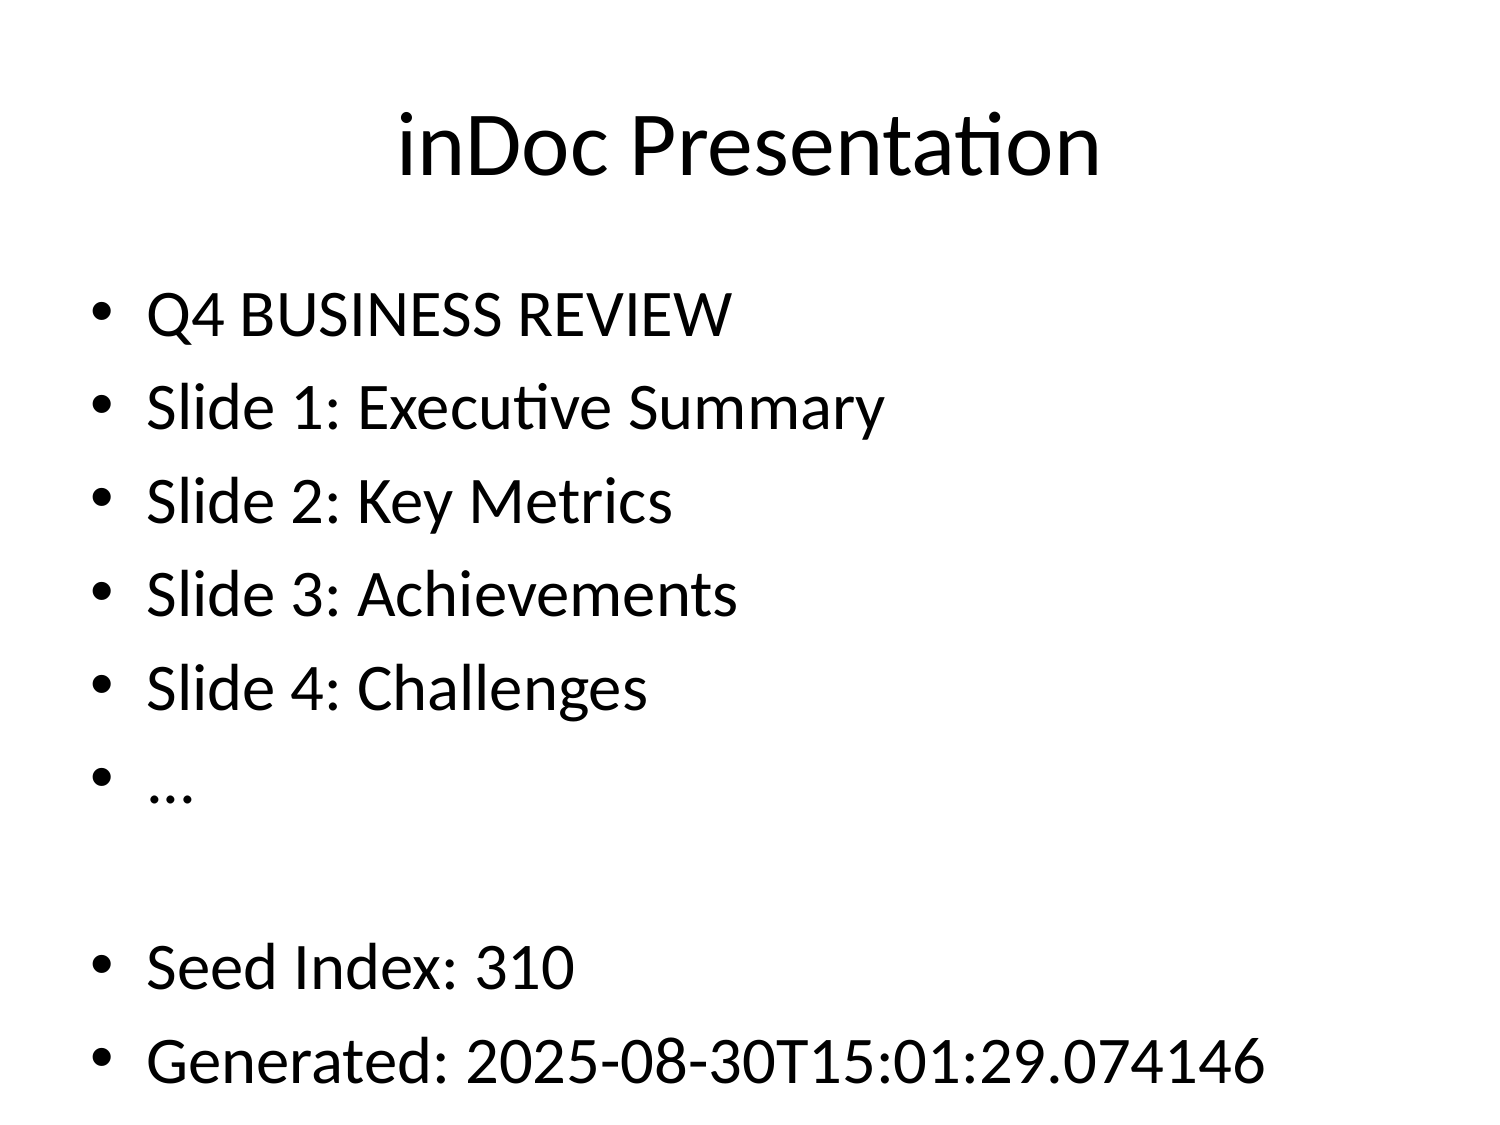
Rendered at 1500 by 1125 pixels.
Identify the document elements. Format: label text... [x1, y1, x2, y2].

list Q4 BUSINESS REVIEW Slide 1: Executive Summary Slide 2: Key Metrics Slide 3: Achievements Slide 4: Challenges ... Seed Index: 310 Generated: 2025-08-30T15:01:29.074146 [75, 262, 1425, 1005]
title inDoc Presentation [75, 45, 1425, 233]
